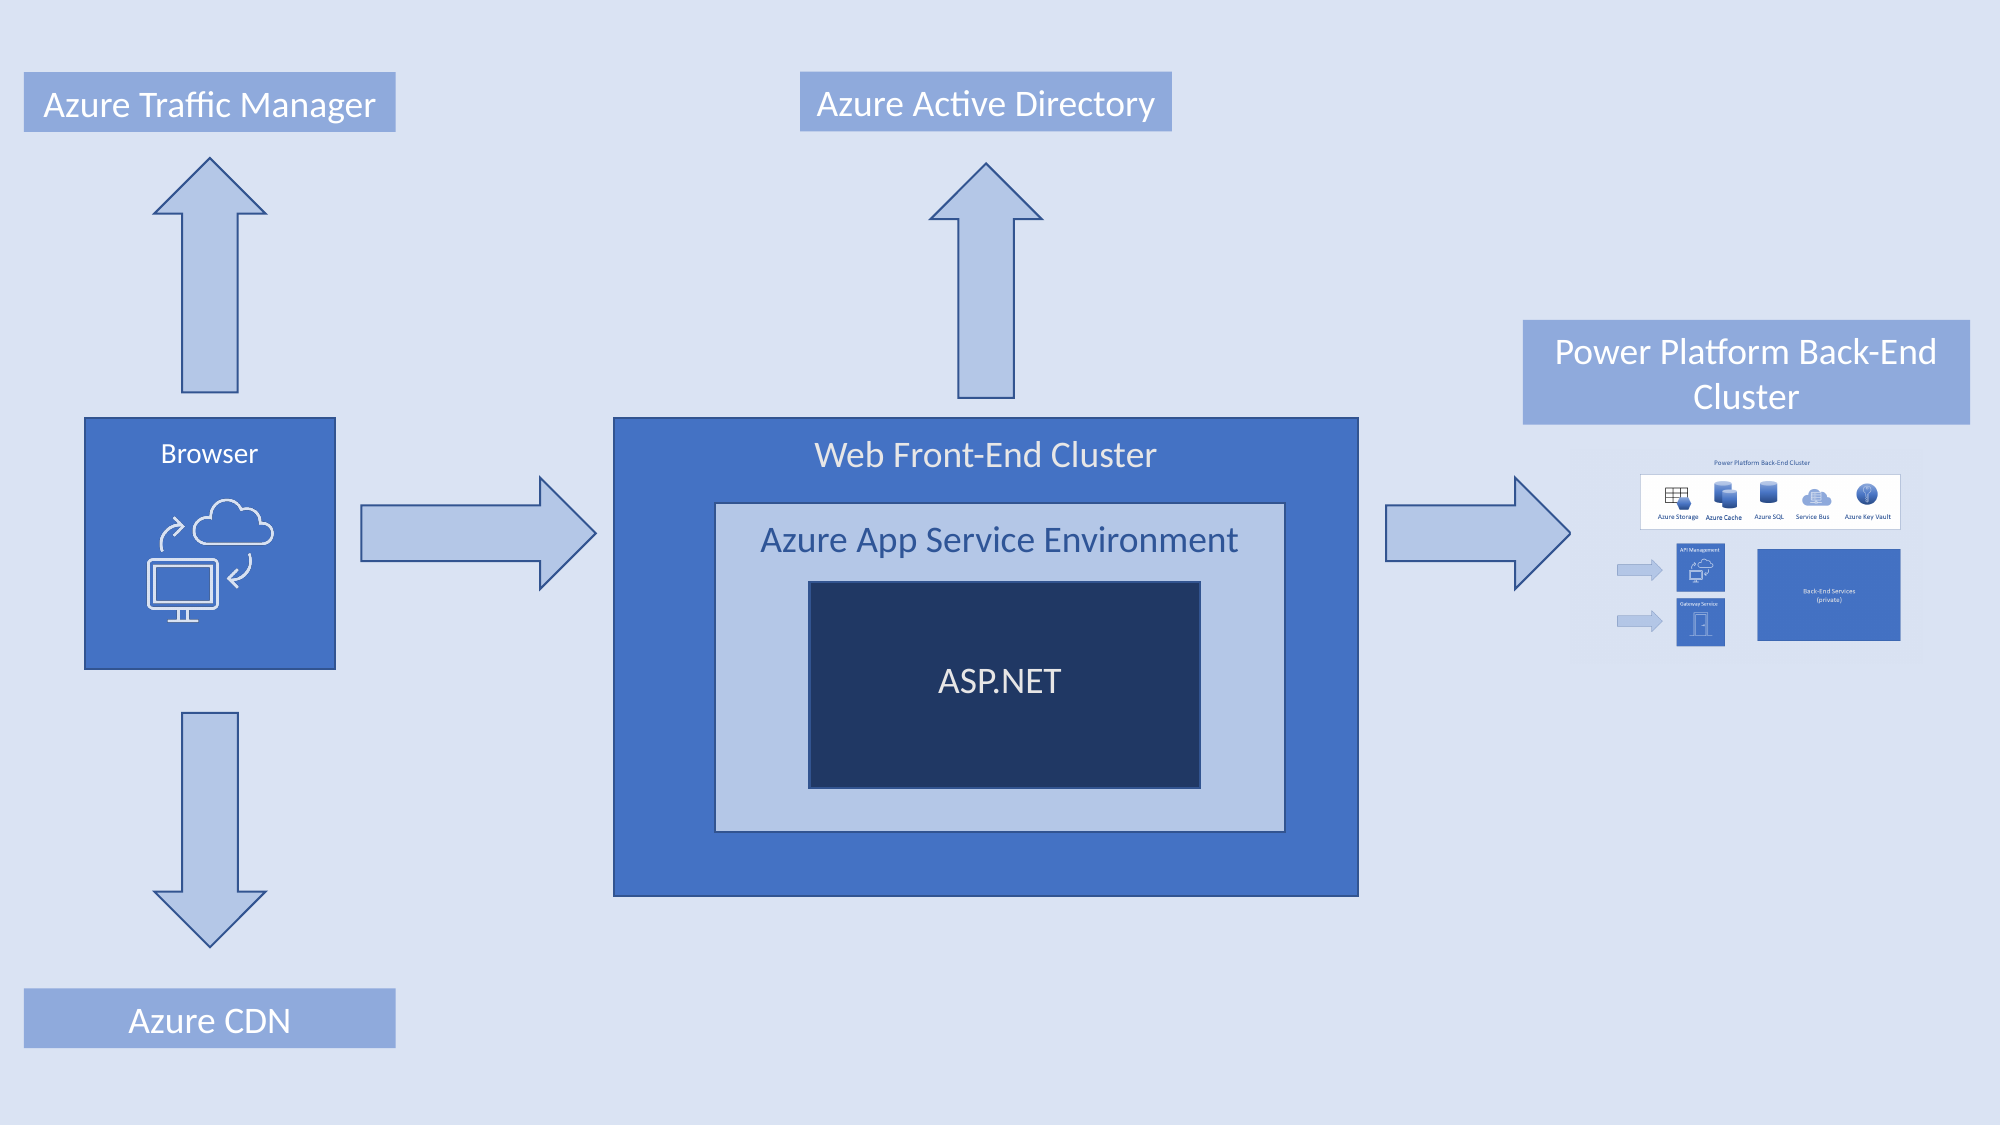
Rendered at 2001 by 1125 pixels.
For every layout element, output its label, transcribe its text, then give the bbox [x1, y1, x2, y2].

text_box [1385, 475, 1570, 592]
text_box [360, 475, 598, 592]
text_box Power Platform Back-End Cluster [1522, 319, 1971, 425]
text_box [714, 502, 1286, 507]
text_box [151, 156, 269, 394]
picture [1570, 449, 1923, 664]
text_box [613, 417, 1359, 422]
text_box Azure CDN [23, 988, 396, 1049]
text_box [808, 709, 1201, 789]
text_box [927, 161, 1045, 399]
text_box [151, 711, 269, 949]
text_box [808, 581, 1201, 648]
text_box Azure Active Directory [800, 71, 1172, 132]
text_box ASP.NET [790, 648, 1210, 709]
text_box Web Front-End Cluster [613, 422, 1359, 482]
text_box [613, 482, 1359, 897]
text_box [84, 418, 336, 669]
text_box Azure App Service Environment [714, 507, 1286, 567]
text_box Azure Traffic Manager [23, 72, 396, 132]
text_box [714, 567, 1286, 833]
